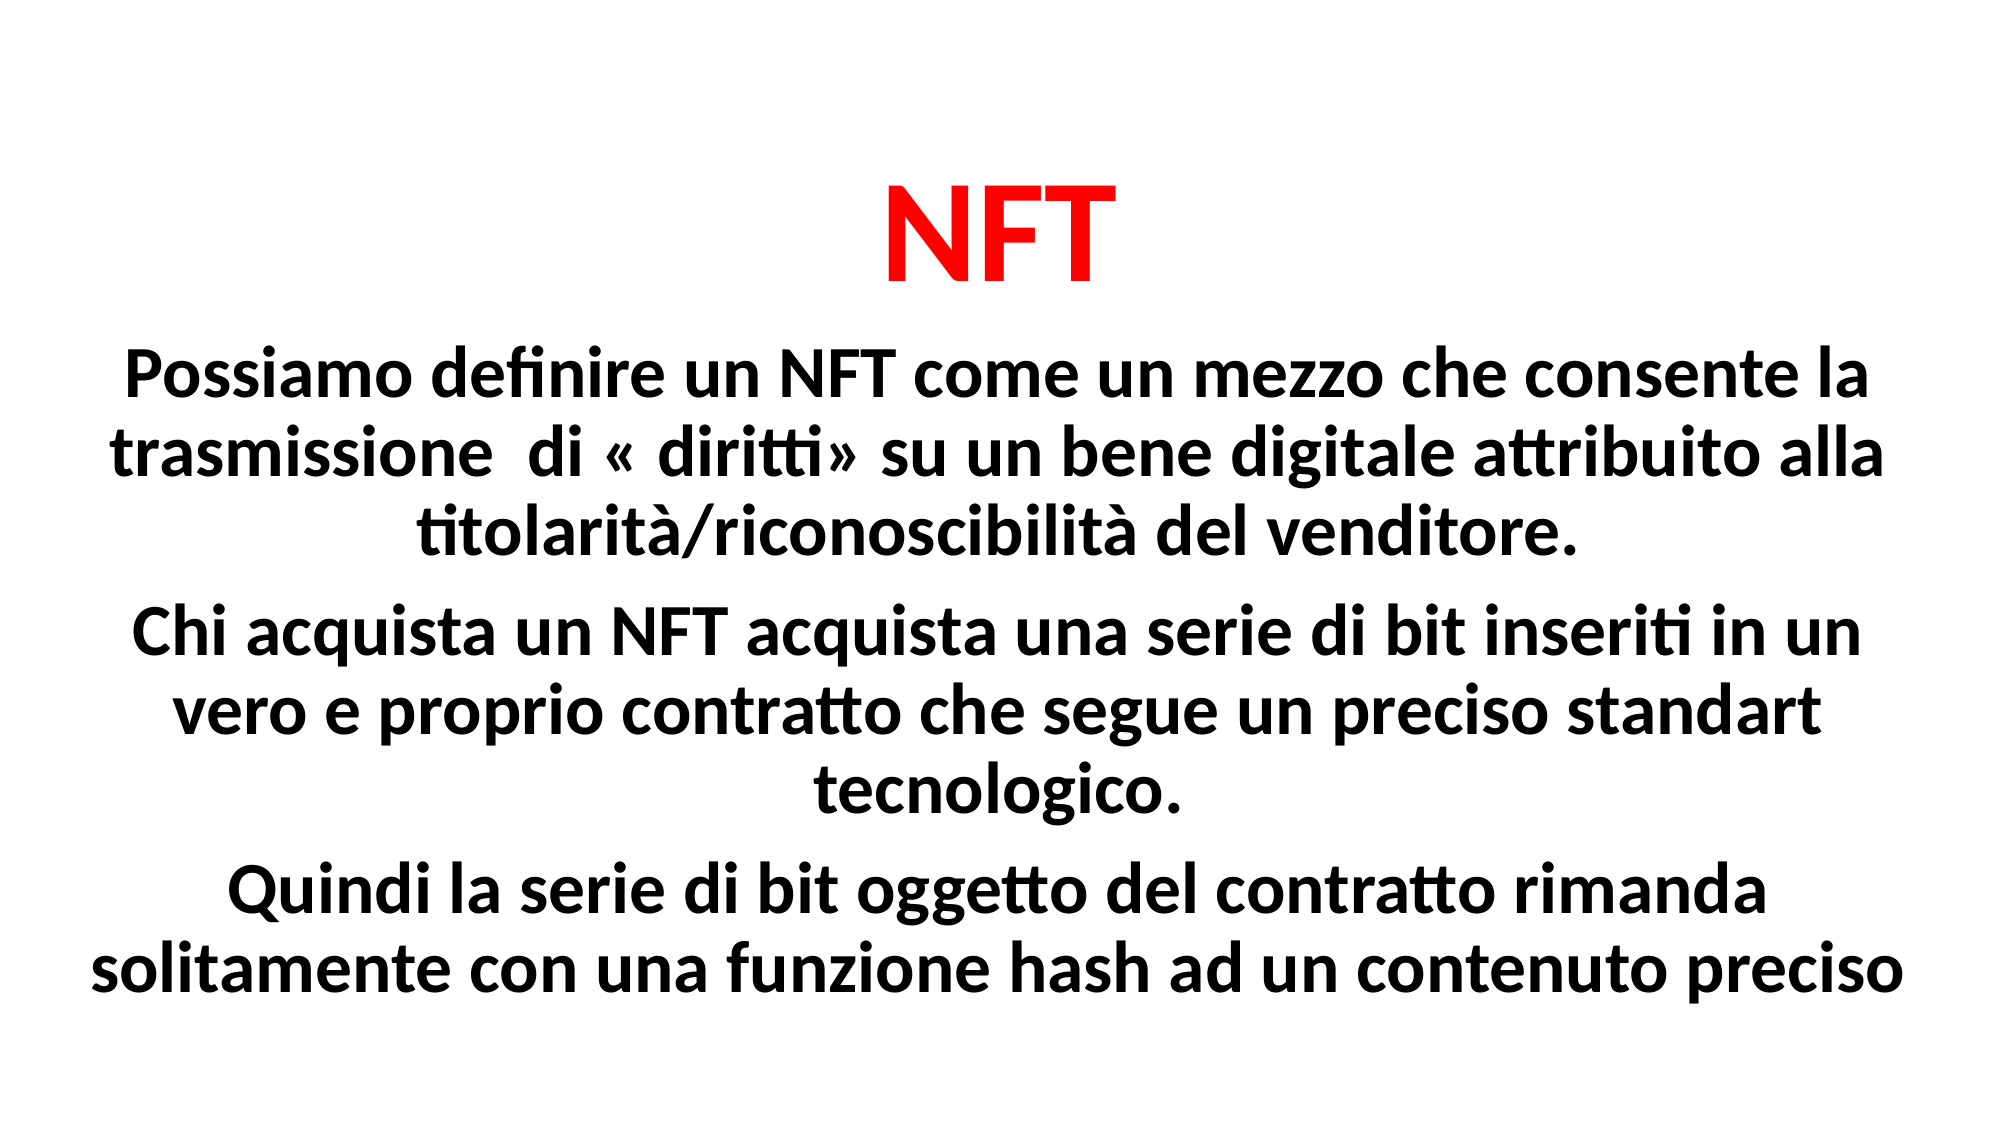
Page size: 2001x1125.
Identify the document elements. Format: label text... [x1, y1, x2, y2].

subtitle NFT Possiamo definire un NFT come un mezzo che consente la trasmissione di « diritti» su un bene digitale attribuito alla titolarità/riconoscibilità del venditore. Chi acquista un NFT acquista una serie di bit inseriti in un vero e proprio contratto che segue un preciso standart tecnologico. Quindi la serie di bit oggetto del contratto rimanda solitamente con una funzione hash ad un contenuto preciso [63, 58, 1935, 1088]
